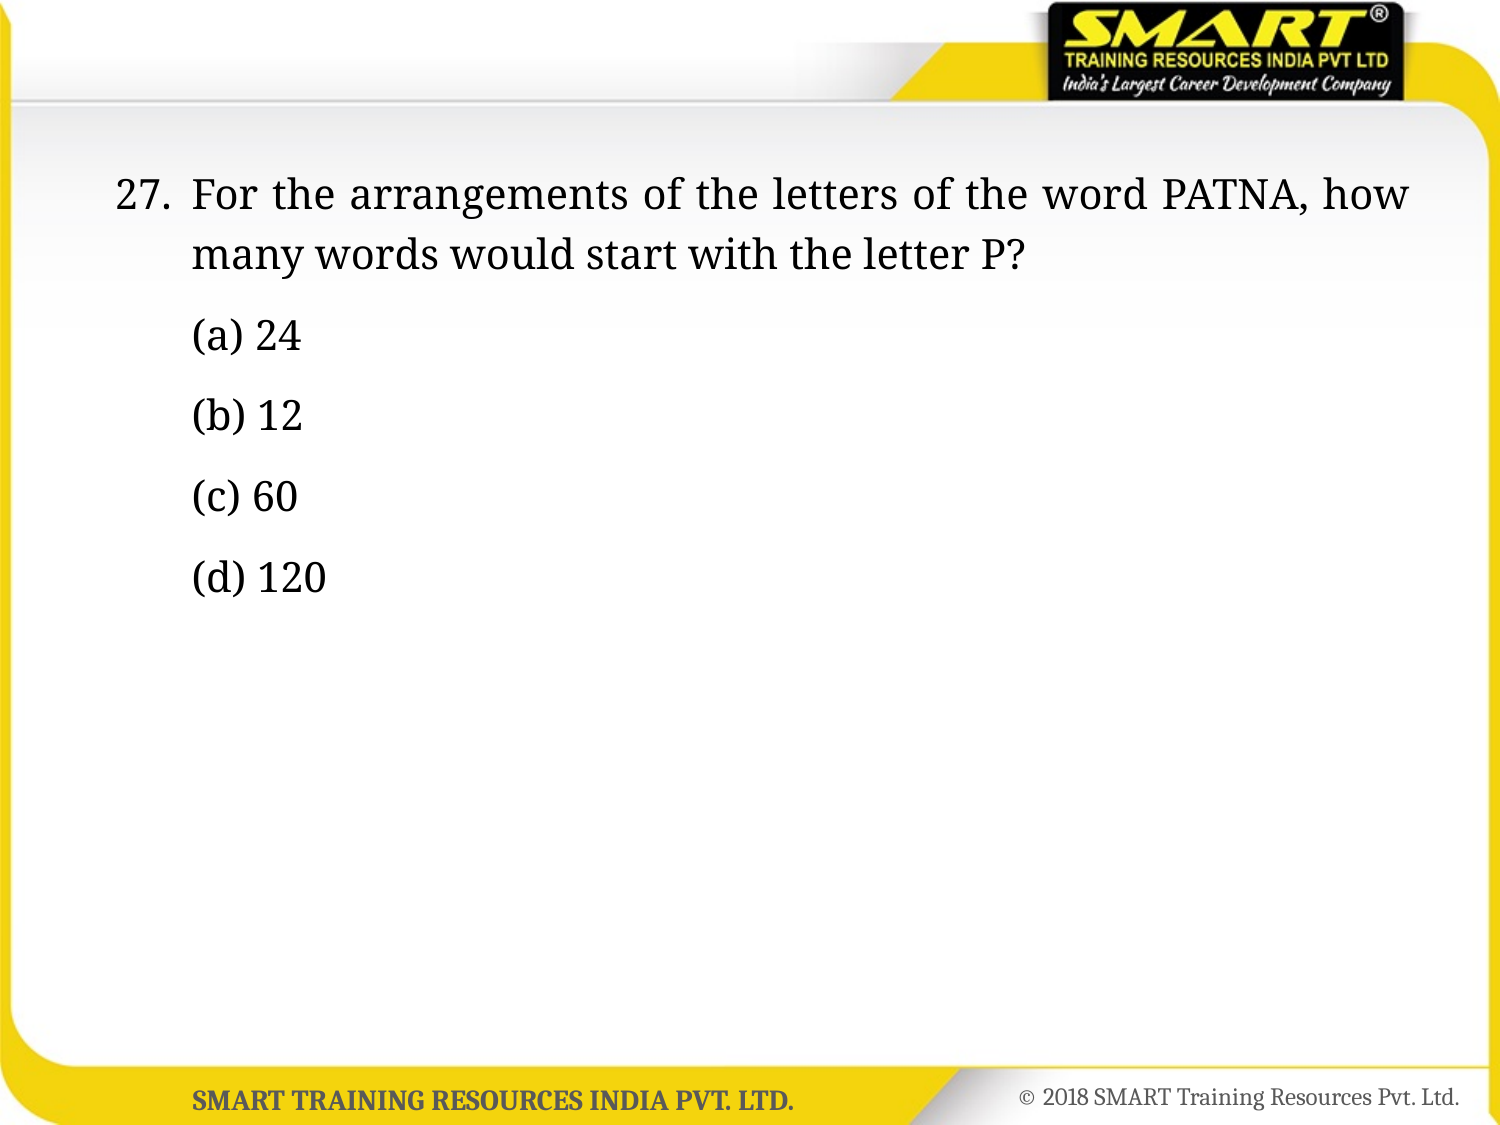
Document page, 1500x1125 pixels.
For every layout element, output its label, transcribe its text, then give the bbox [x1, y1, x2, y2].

text_box 27. For the arrangements of the letters of the word PATNA, how many words would start with the letter P? (a) 24 (b) 12 (c) 60 (d) 120 [99, 149, 1425, 609]
picture [0, 0, 1500, 1125]
